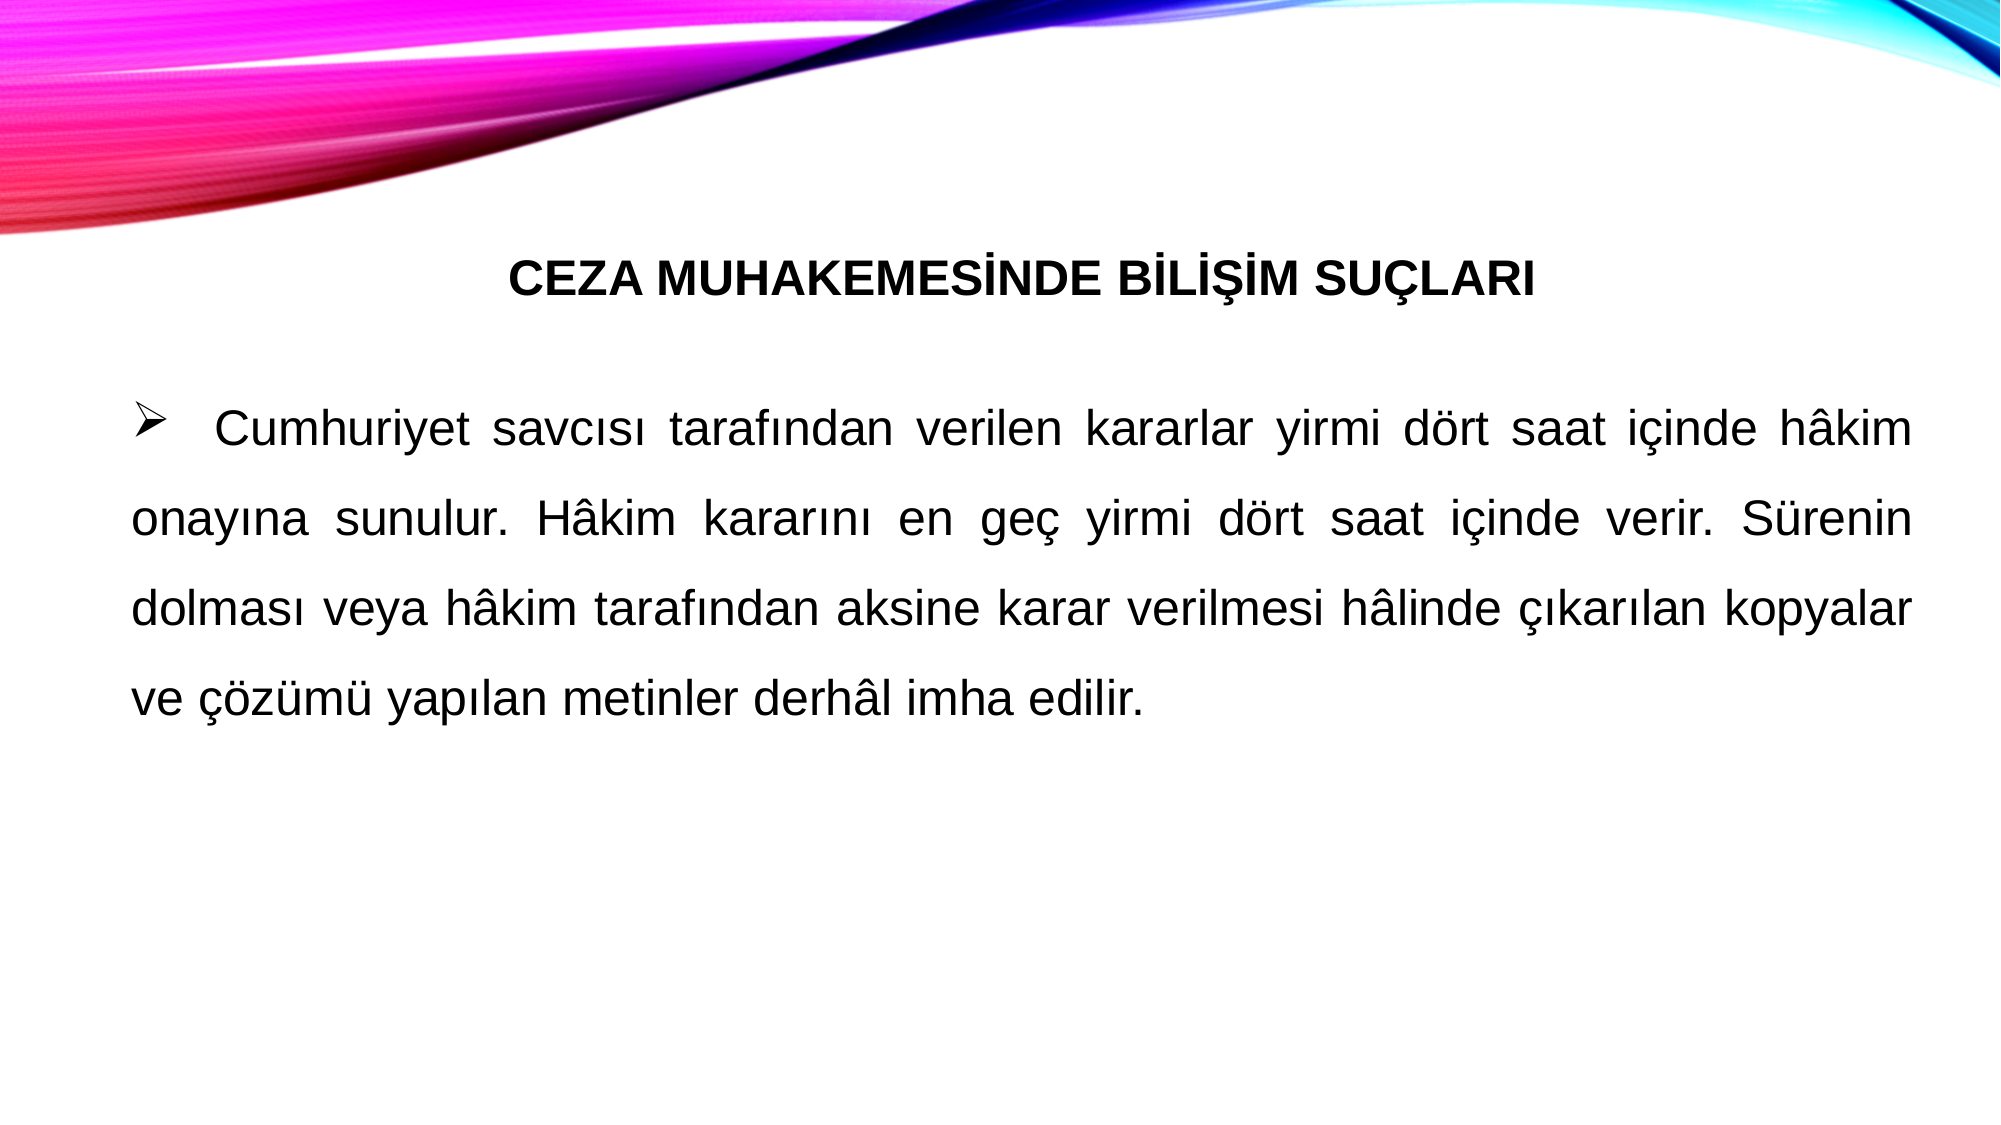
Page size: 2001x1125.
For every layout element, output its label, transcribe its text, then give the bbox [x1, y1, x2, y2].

picture [1890, 0, 2000, 75]
picture [1910, 0, 2000, 45]
text_box CEZA MUHAKEMESİNDE BİLİŞİM SUÇLARI Cumhuriyet savcısı tarafından verilen kararlar yirmi dört saat içinde hâkim onayına sunulur. Hâkim kararını en geç yirmi dört saat içinde verir. Sürenin dolması veya hâkim tarafından aksine karar verilmesi hâlinde çıkarılan kopyalar ve çözümü yapılan metinler derhâl imha edilir. [116, 178, 1929, 734]
picture [0, 0, 2000, 237]
